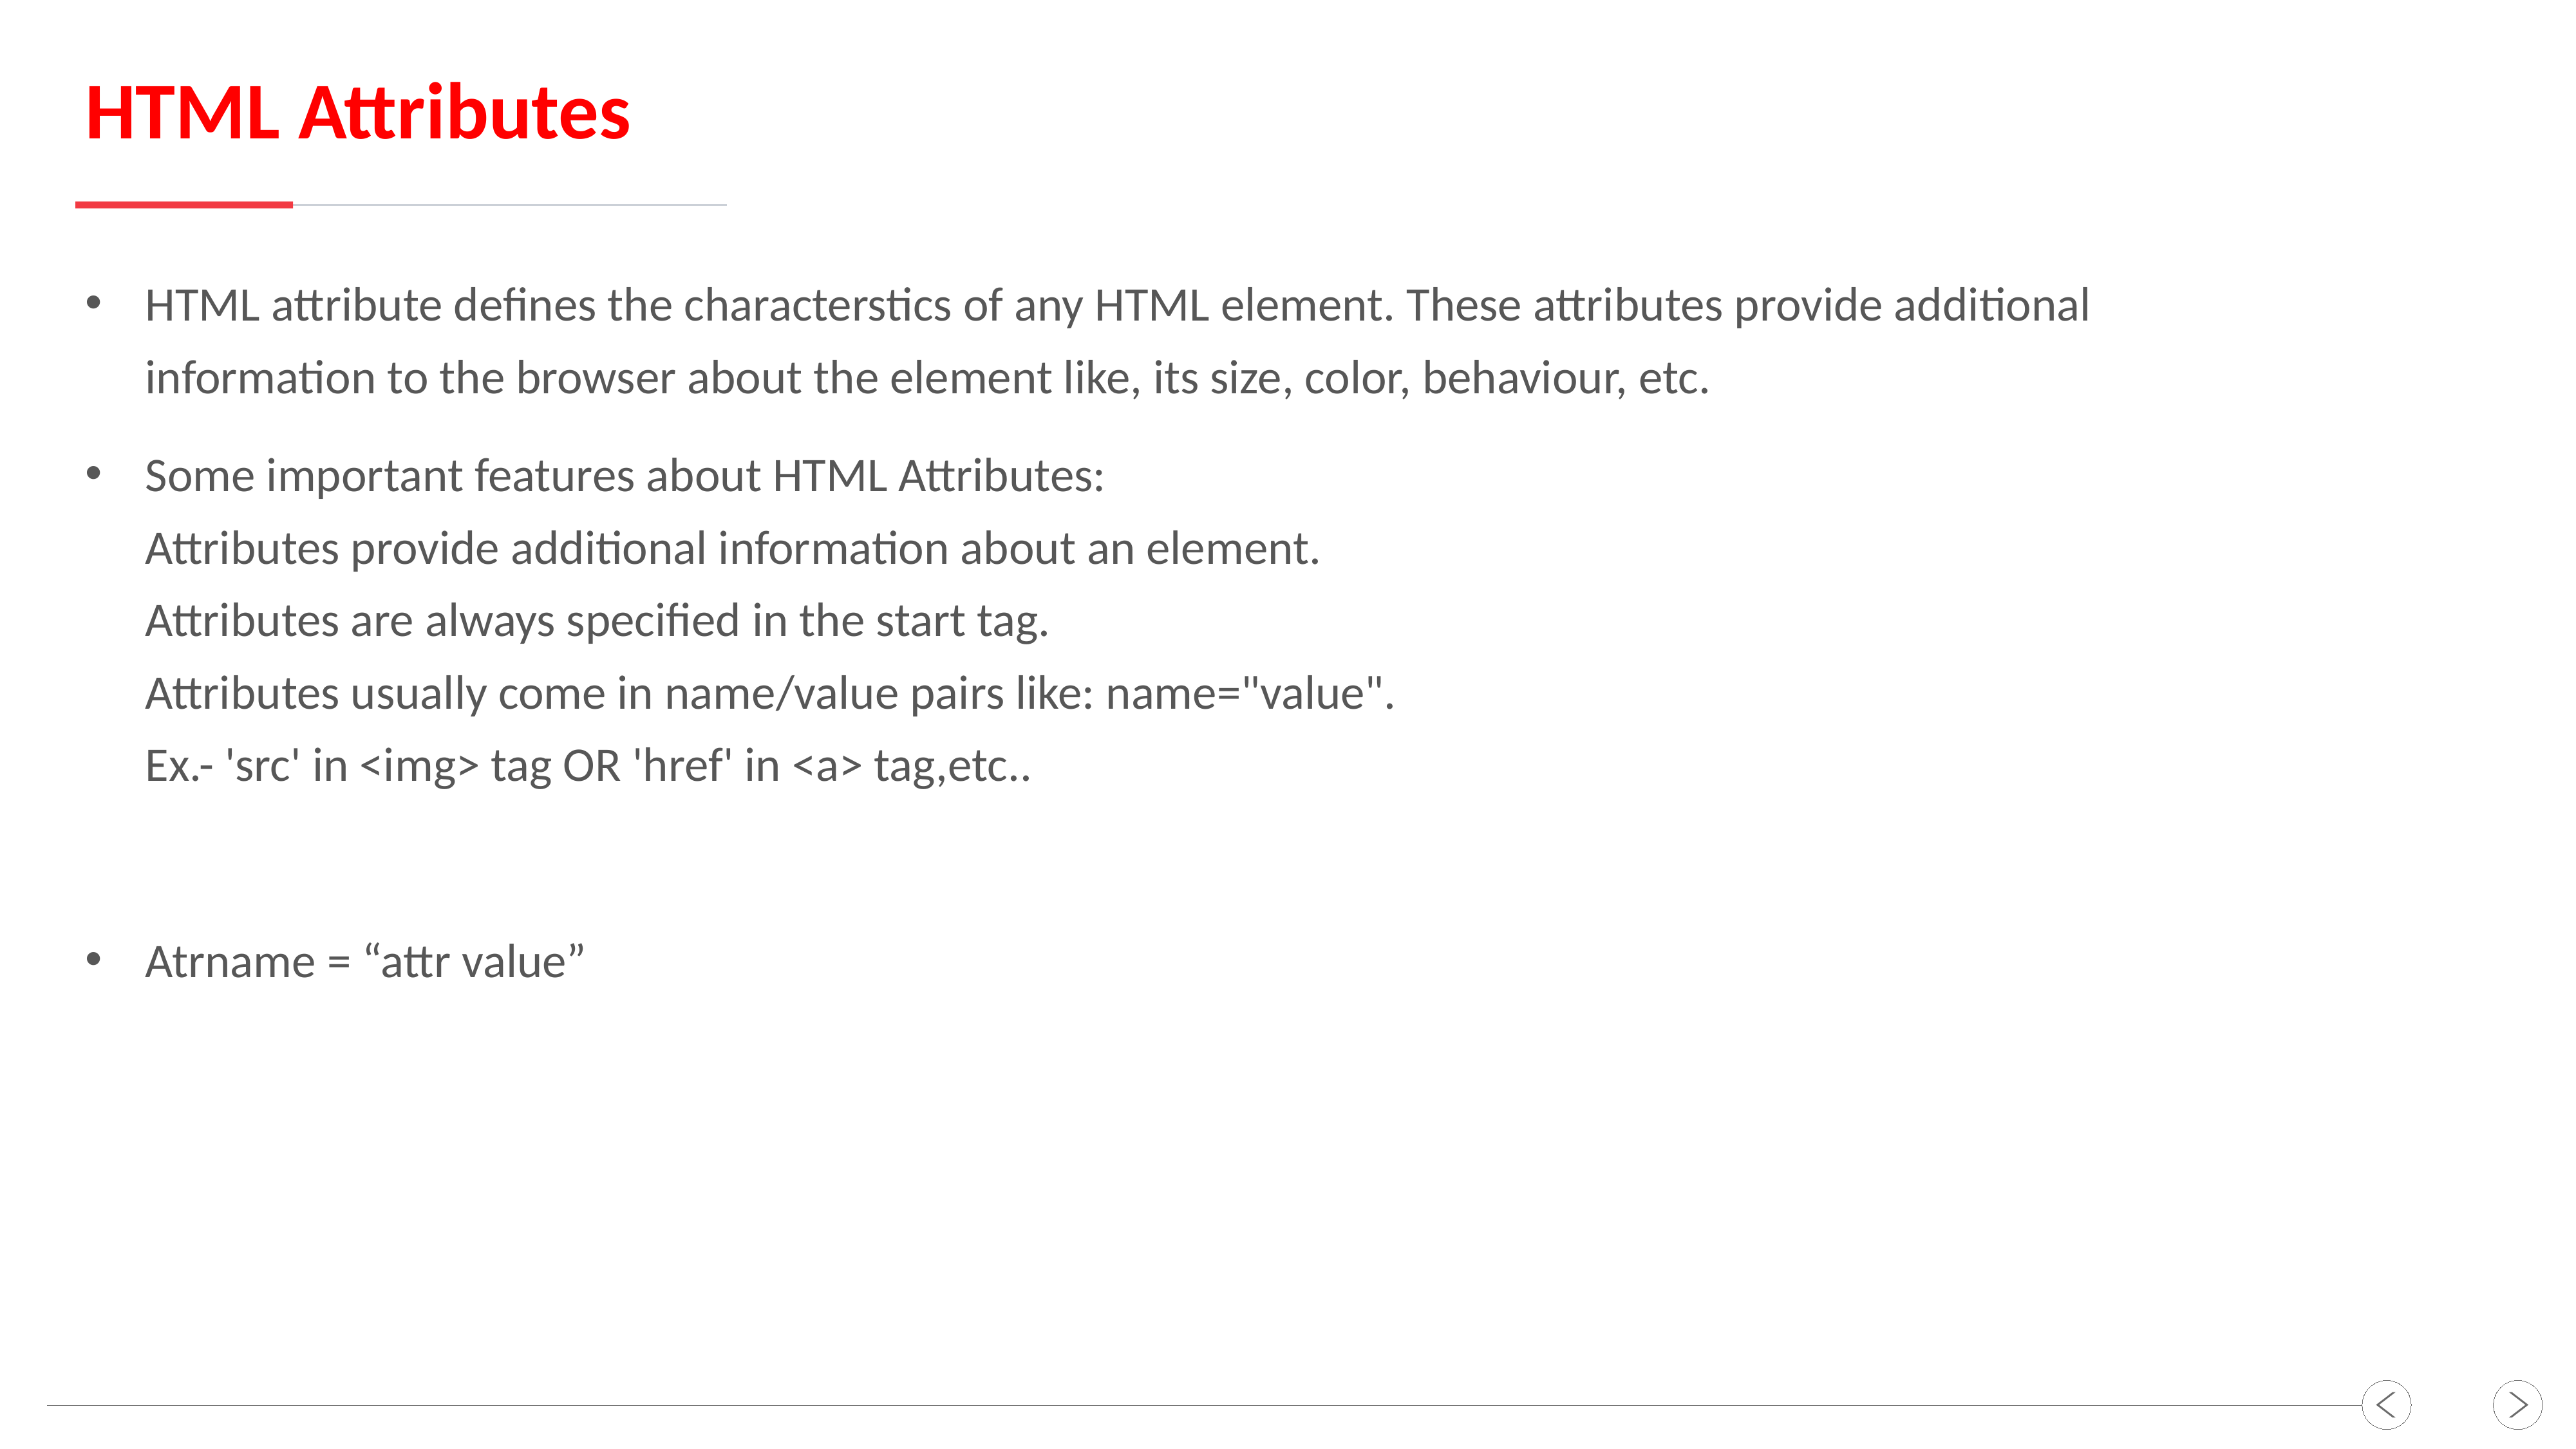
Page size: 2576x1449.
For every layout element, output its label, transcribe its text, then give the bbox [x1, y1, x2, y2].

list HTML attribute defines the characterstics of any HTML element. These attributes provide additional information to the browser about the element like, its size, color, behaviour, etc. Some important features about HTML Attributes: Attributes provide additional information about an element. Attributes are always specified in the start tag. Attributes usually come in name/value pairs like: name="value". Ex.- 'src' in <img> tag OR 'href' in <a> tag,etc.. Atrname = “attr value” [75, 253, 2329, 1304]
list HTML Attributes [75, 56, 2496, 157]
